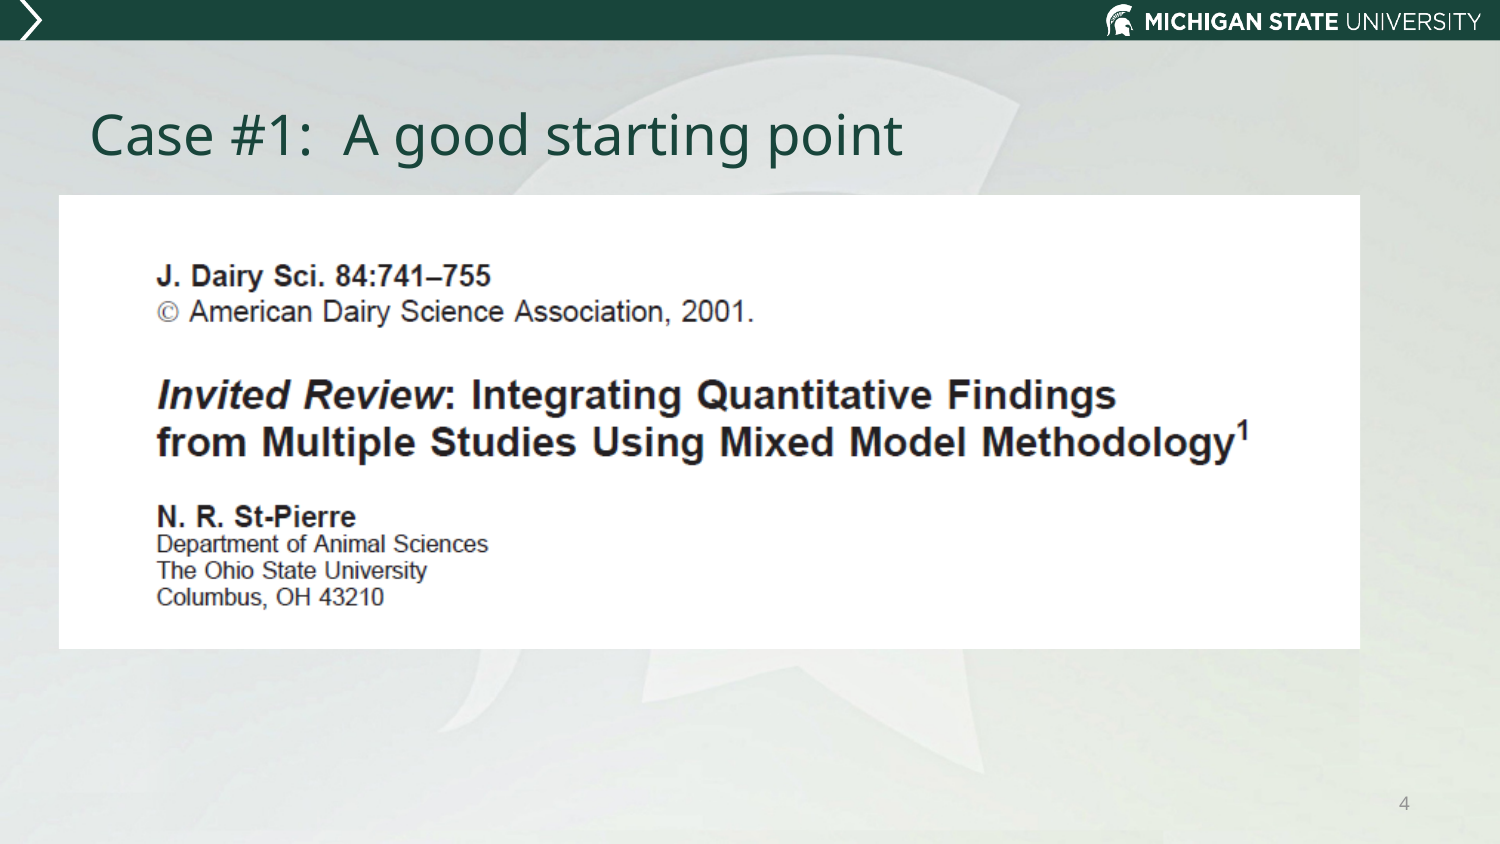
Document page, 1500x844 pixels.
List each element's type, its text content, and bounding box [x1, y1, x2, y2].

slide_number 4 [1074, 782, 1425, 827]
title Case #1: A good starting point [75, 91, 1425, 213]
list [58, 194, 1361, 649]
picture [0, 41, 1500, 844]
